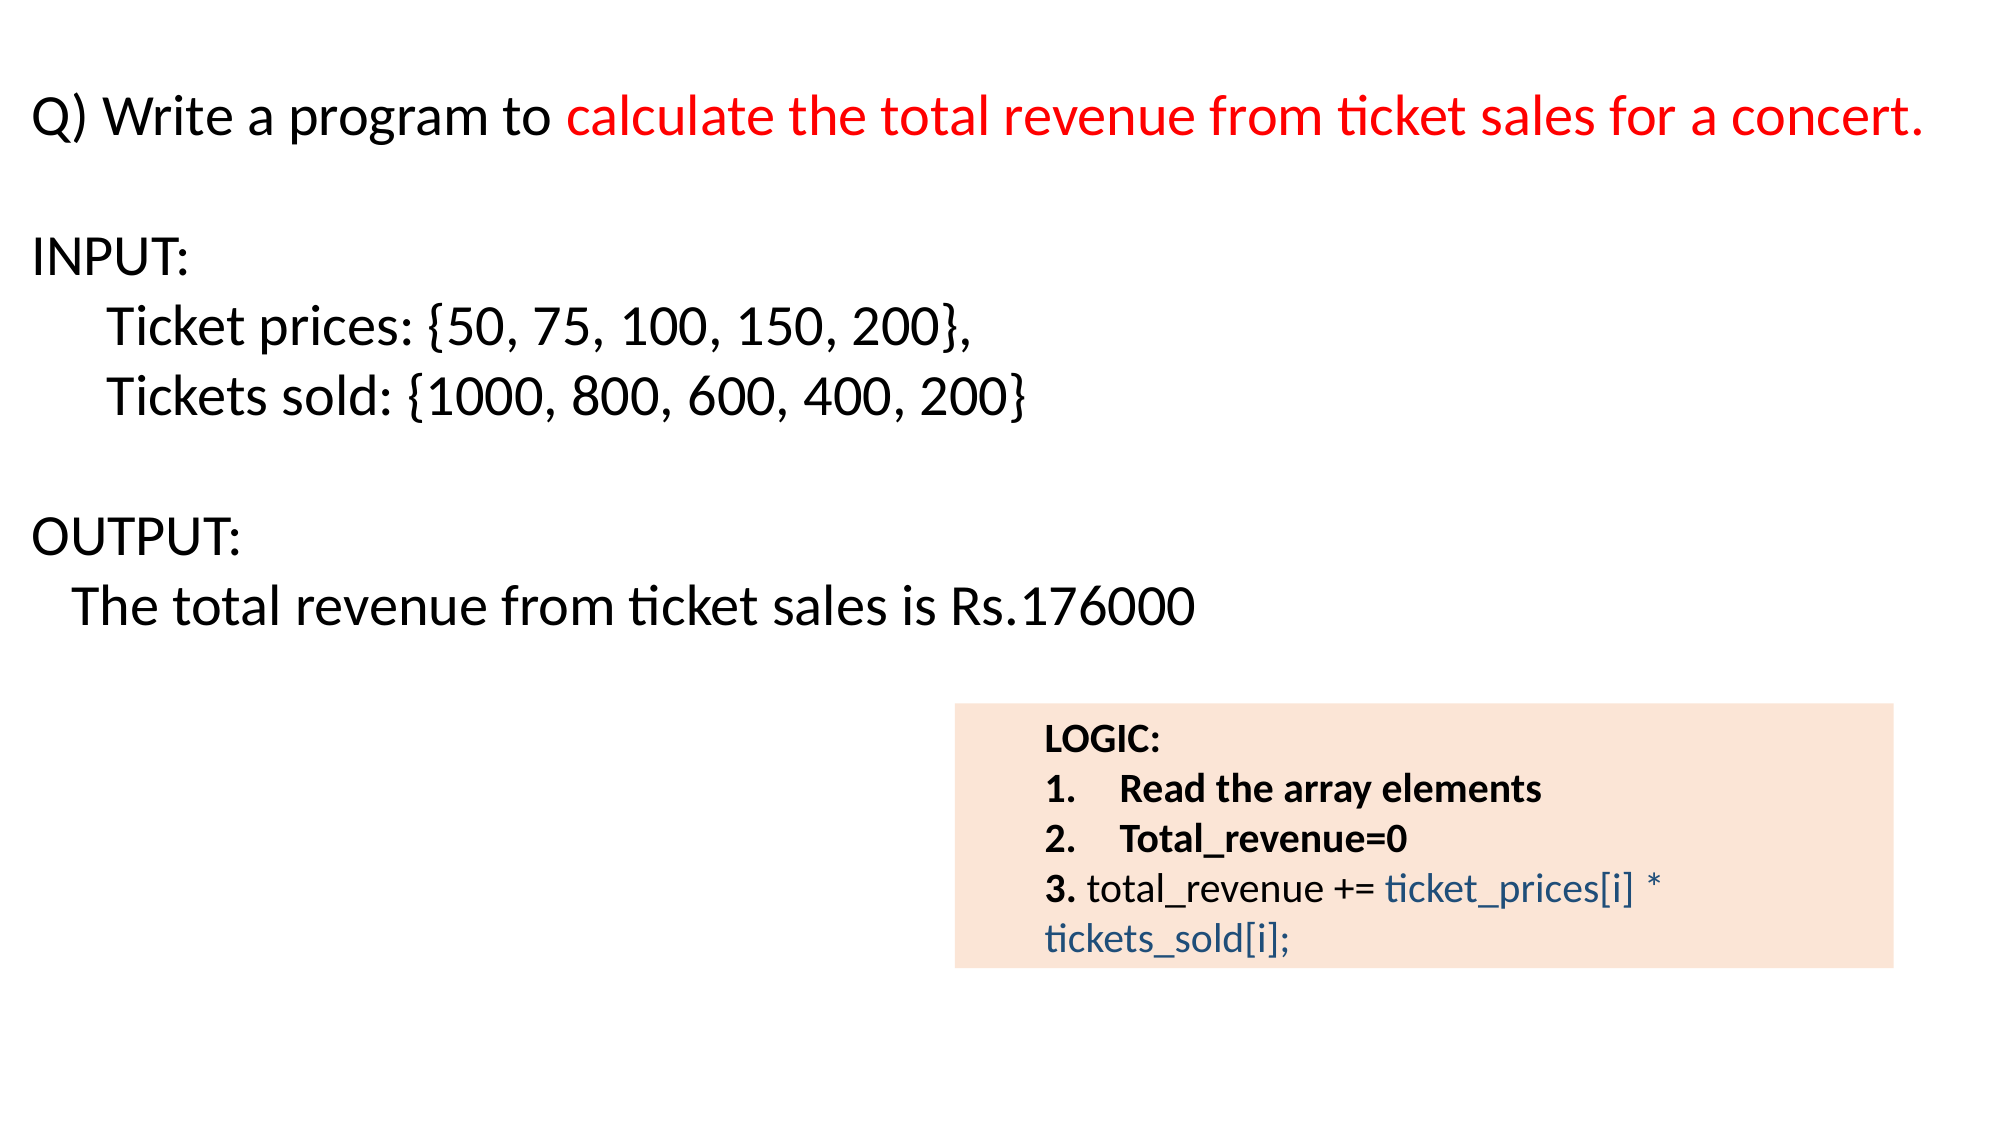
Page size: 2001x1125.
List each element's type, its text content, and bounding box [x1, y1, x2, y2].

text_box Q) Write a program to calculate the total revenue from ticket sales for a concert. INPUT: Ticket prices: {50, 75, 100, 150, 200}, Tickets sold: {1000, 800, 600, 400, 200} OUTPUT: The total revenue from ticket sales is Rs.176000 [16, 0, 2000, 645]
text_box LOGIC: Read the array elements Total_revenue=0 3. total_revenue += ticket_prices[i] * tickets_sold[i]; [954, 703, 1894, 969]
